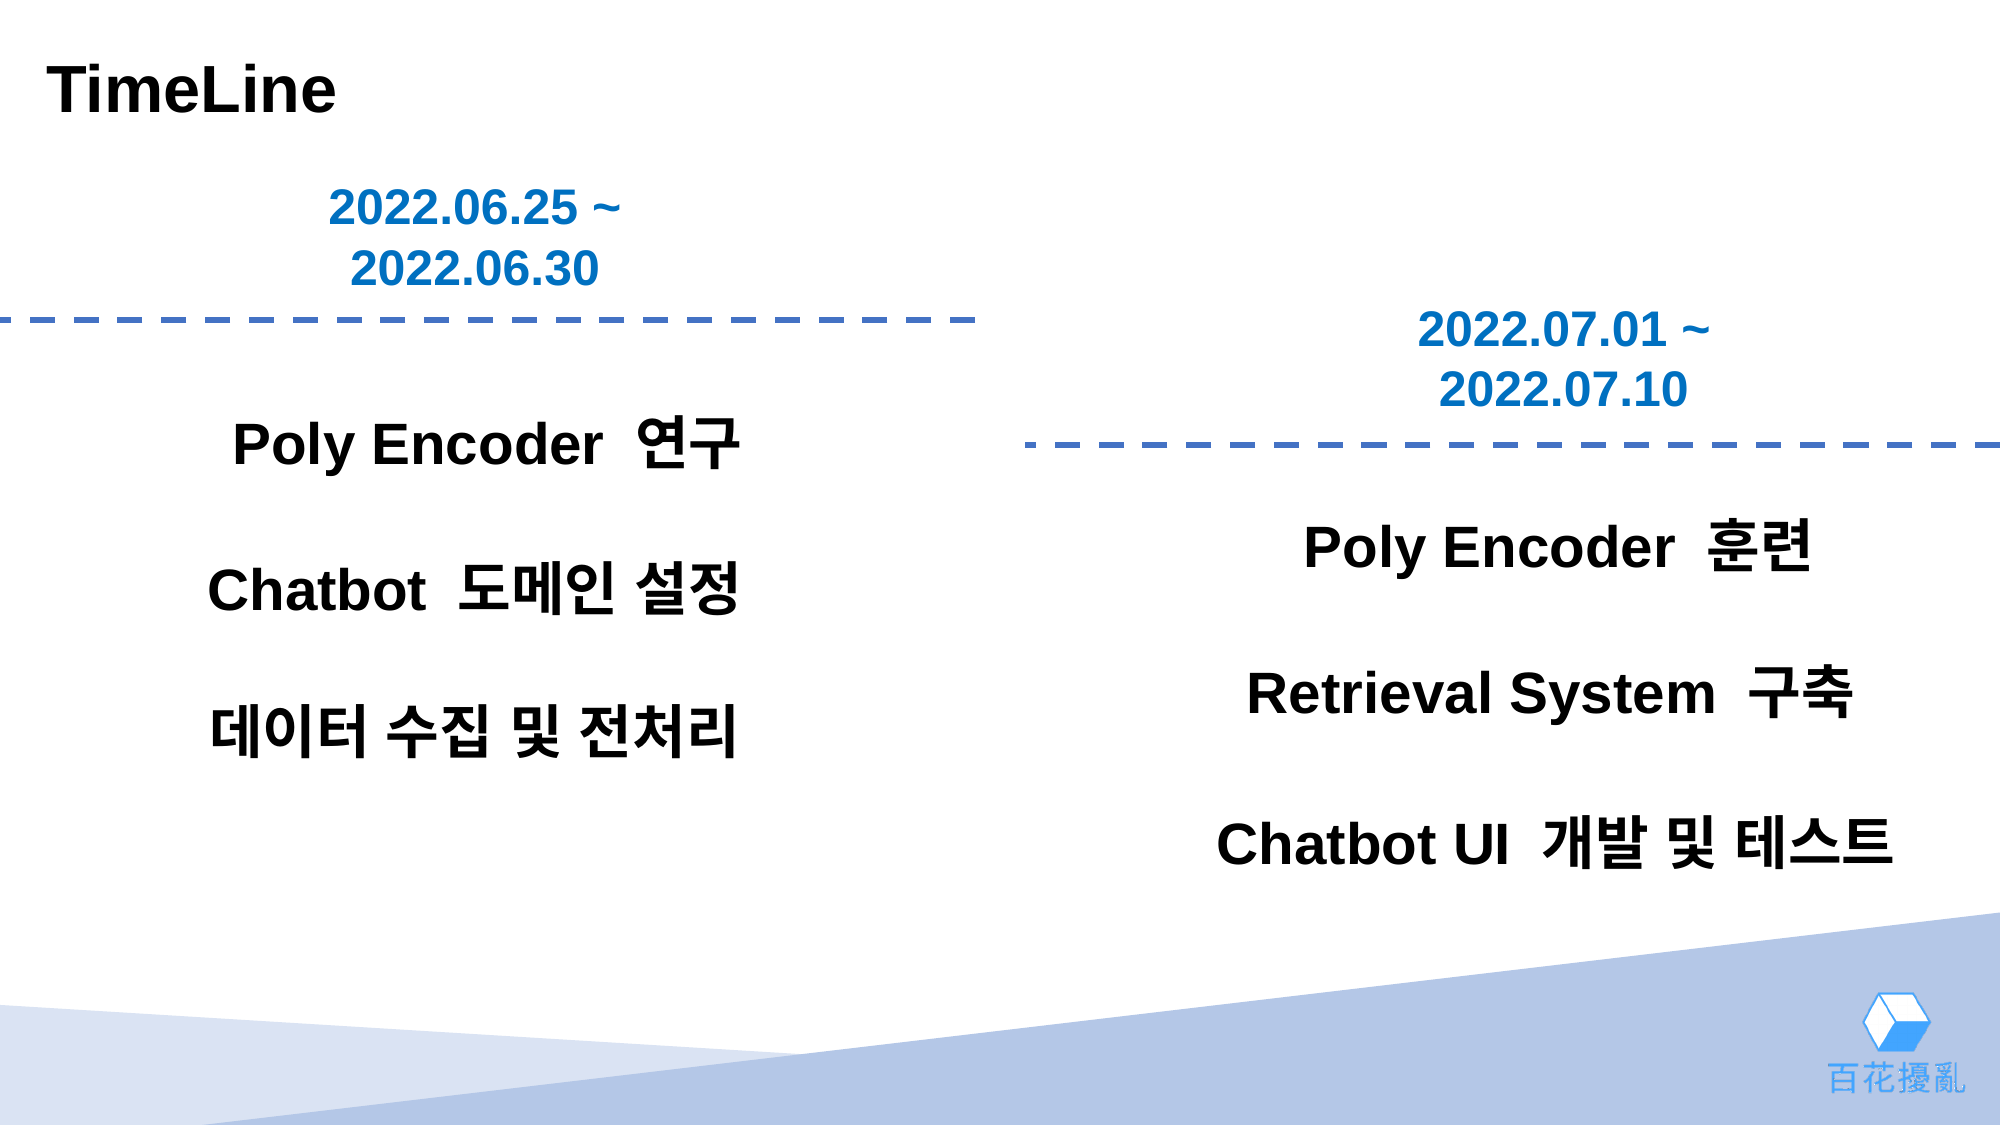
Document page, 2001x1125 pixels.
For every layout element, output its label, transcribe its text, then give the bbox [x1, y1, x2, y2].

text_box 데이터 수집 및 전처리 [171, 687, 794, 773]
text_box [193, 911, 2000, 1125]
text_box 2022.07.01 ~ 2022.07.10 [1359, 289, 1769, 424]
text_box Chatbot 도메인 설정 [171, 544, 794, 630]
picture [1811, 958, 1984, 1125]
text_box TimeLine [31, 37, 1443, 133]
text_box 2022.06.25 ~ 2022.06.30 [270, 167, 680, 303]
text_box Poly Encoder 훈련 [1271, 501, 1847, 587]
text_box [0, 1003, 800, 1125]
text_box Poly Encoder 연구 [200, 398, 775, 484]
text_box Chatbot UI 개발 및 테스트 [1186, 798, 1942, 884]
text_box Retrieval System 구축 [1226, 647, 1892, 733]
